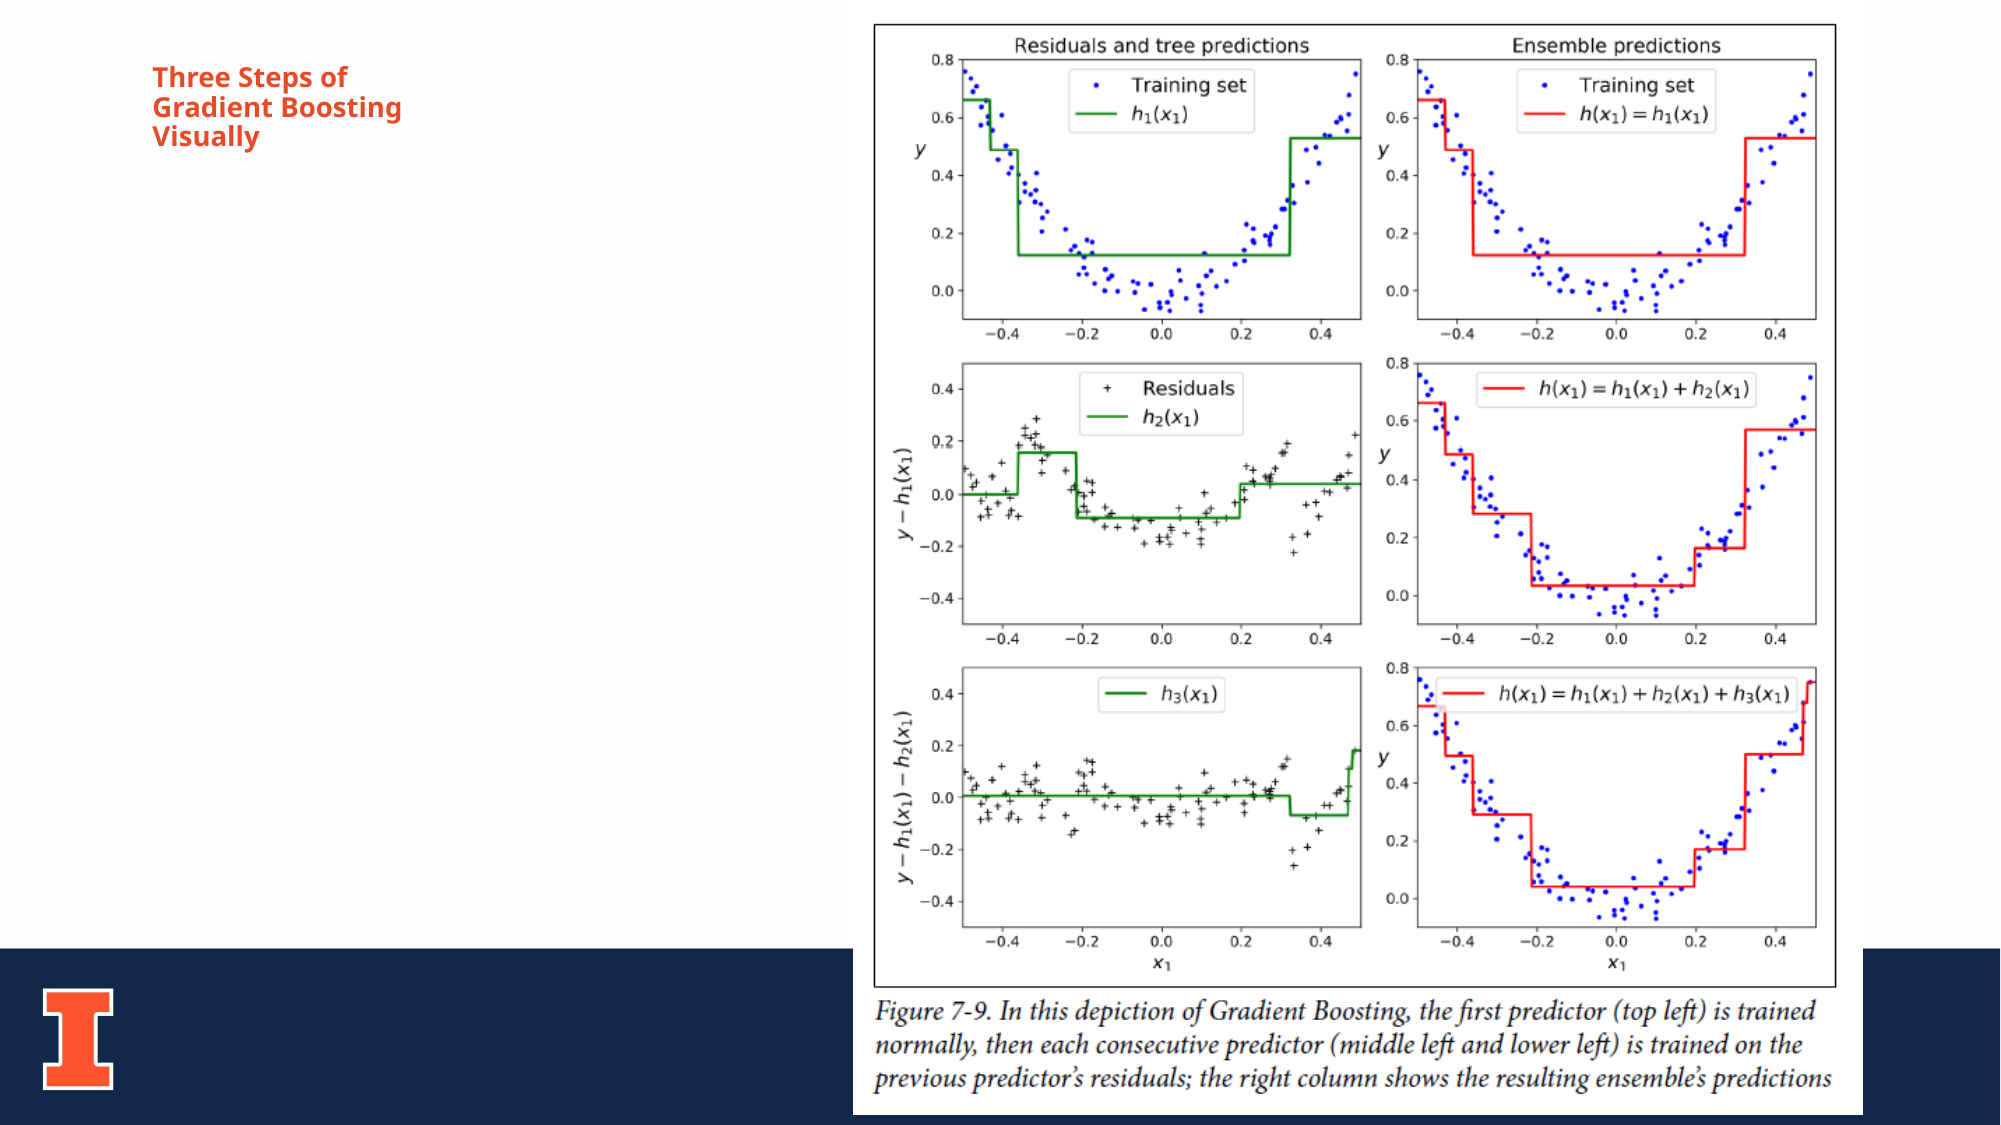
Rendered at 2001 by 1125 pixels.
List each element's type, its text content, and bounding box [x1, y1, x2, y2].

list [853, 0, 1863, 1115]
title Three Steps of Gradient Boosting Visually [137, 56, 853, 163]
picture [0, 0, 2001, 1125]
